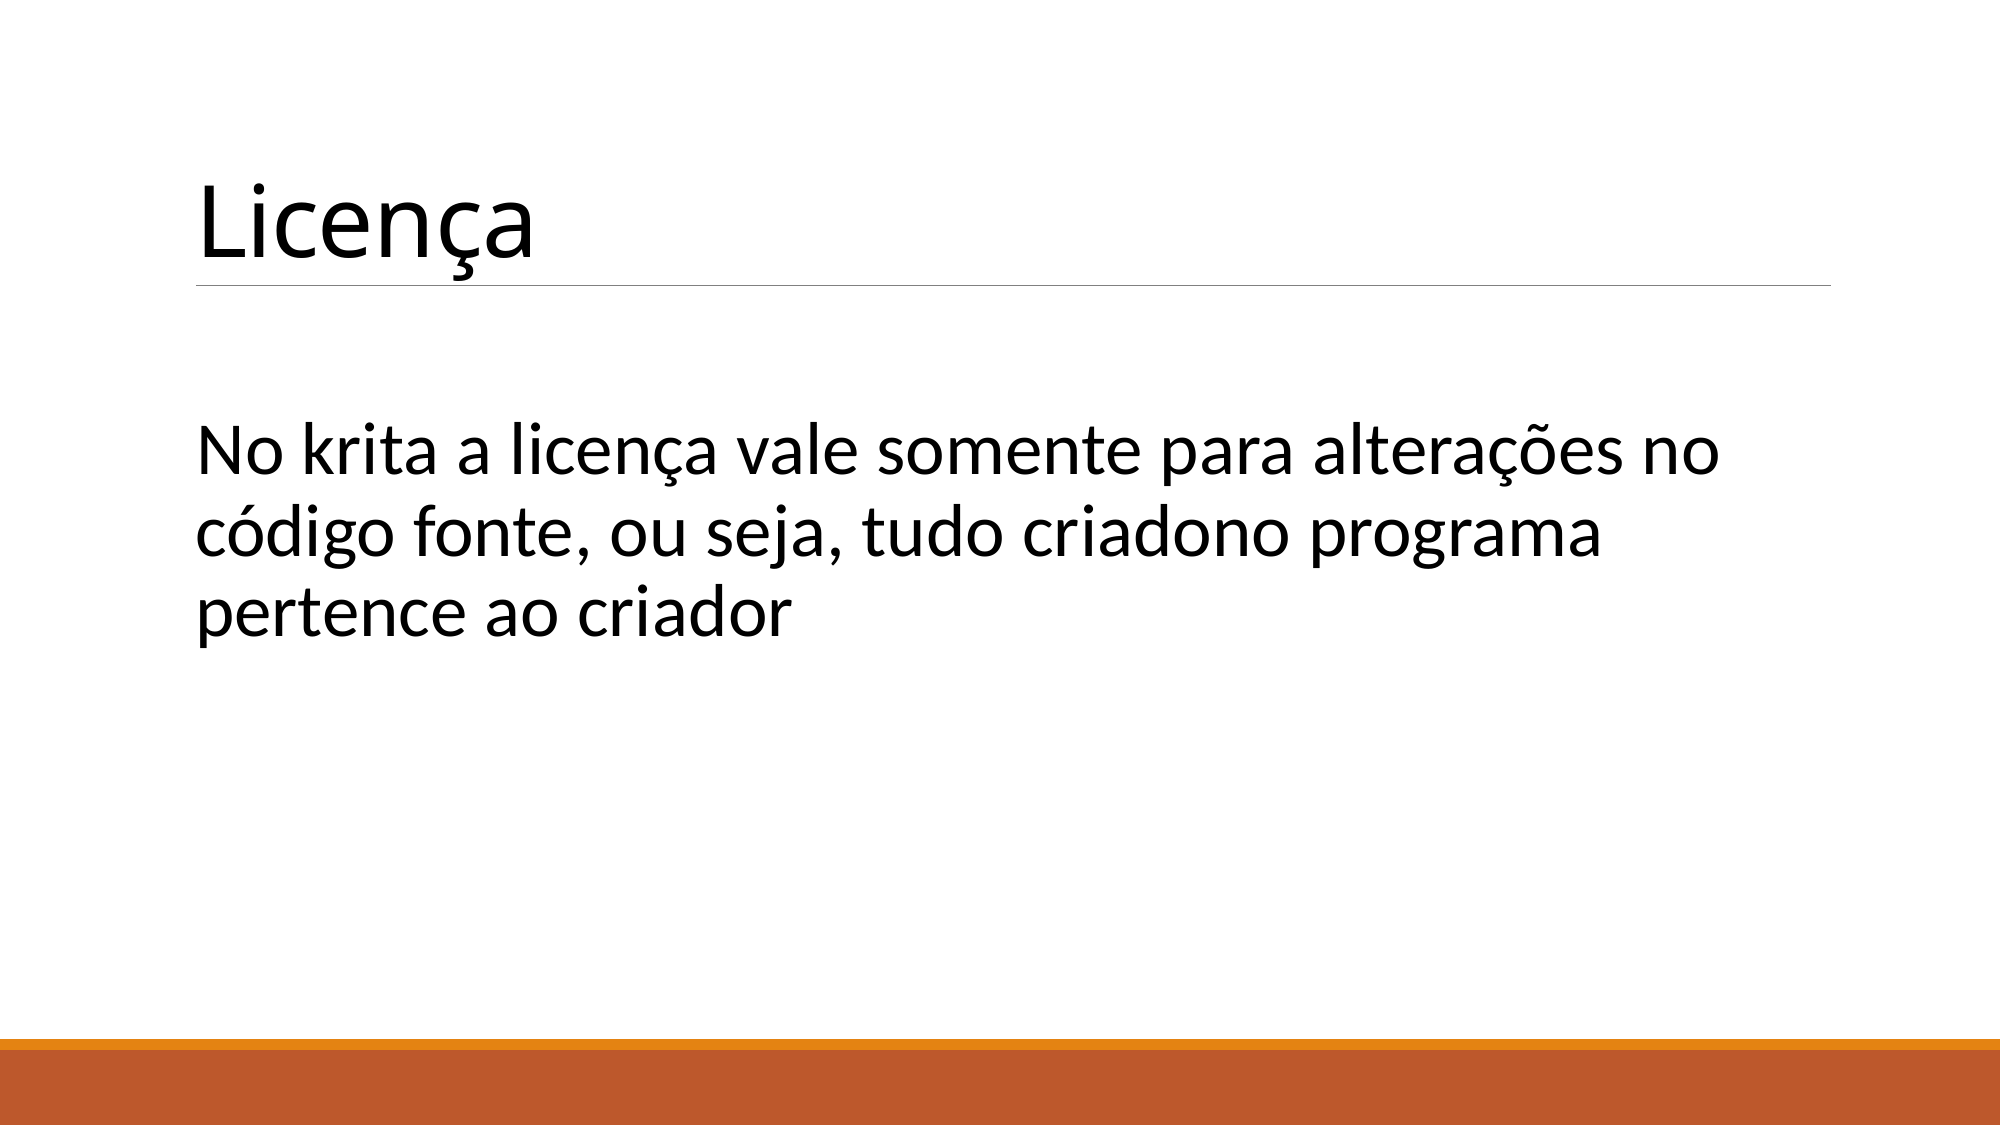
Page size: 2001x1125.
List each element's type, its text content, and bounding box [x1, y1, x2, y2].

list No krita a licença vale somente para alterações no código fonte, ou seja, tudo criadono programa pertence ao criador [180, 402, 1830, 1063]
title Licença [180, 47, 1830, 285]
